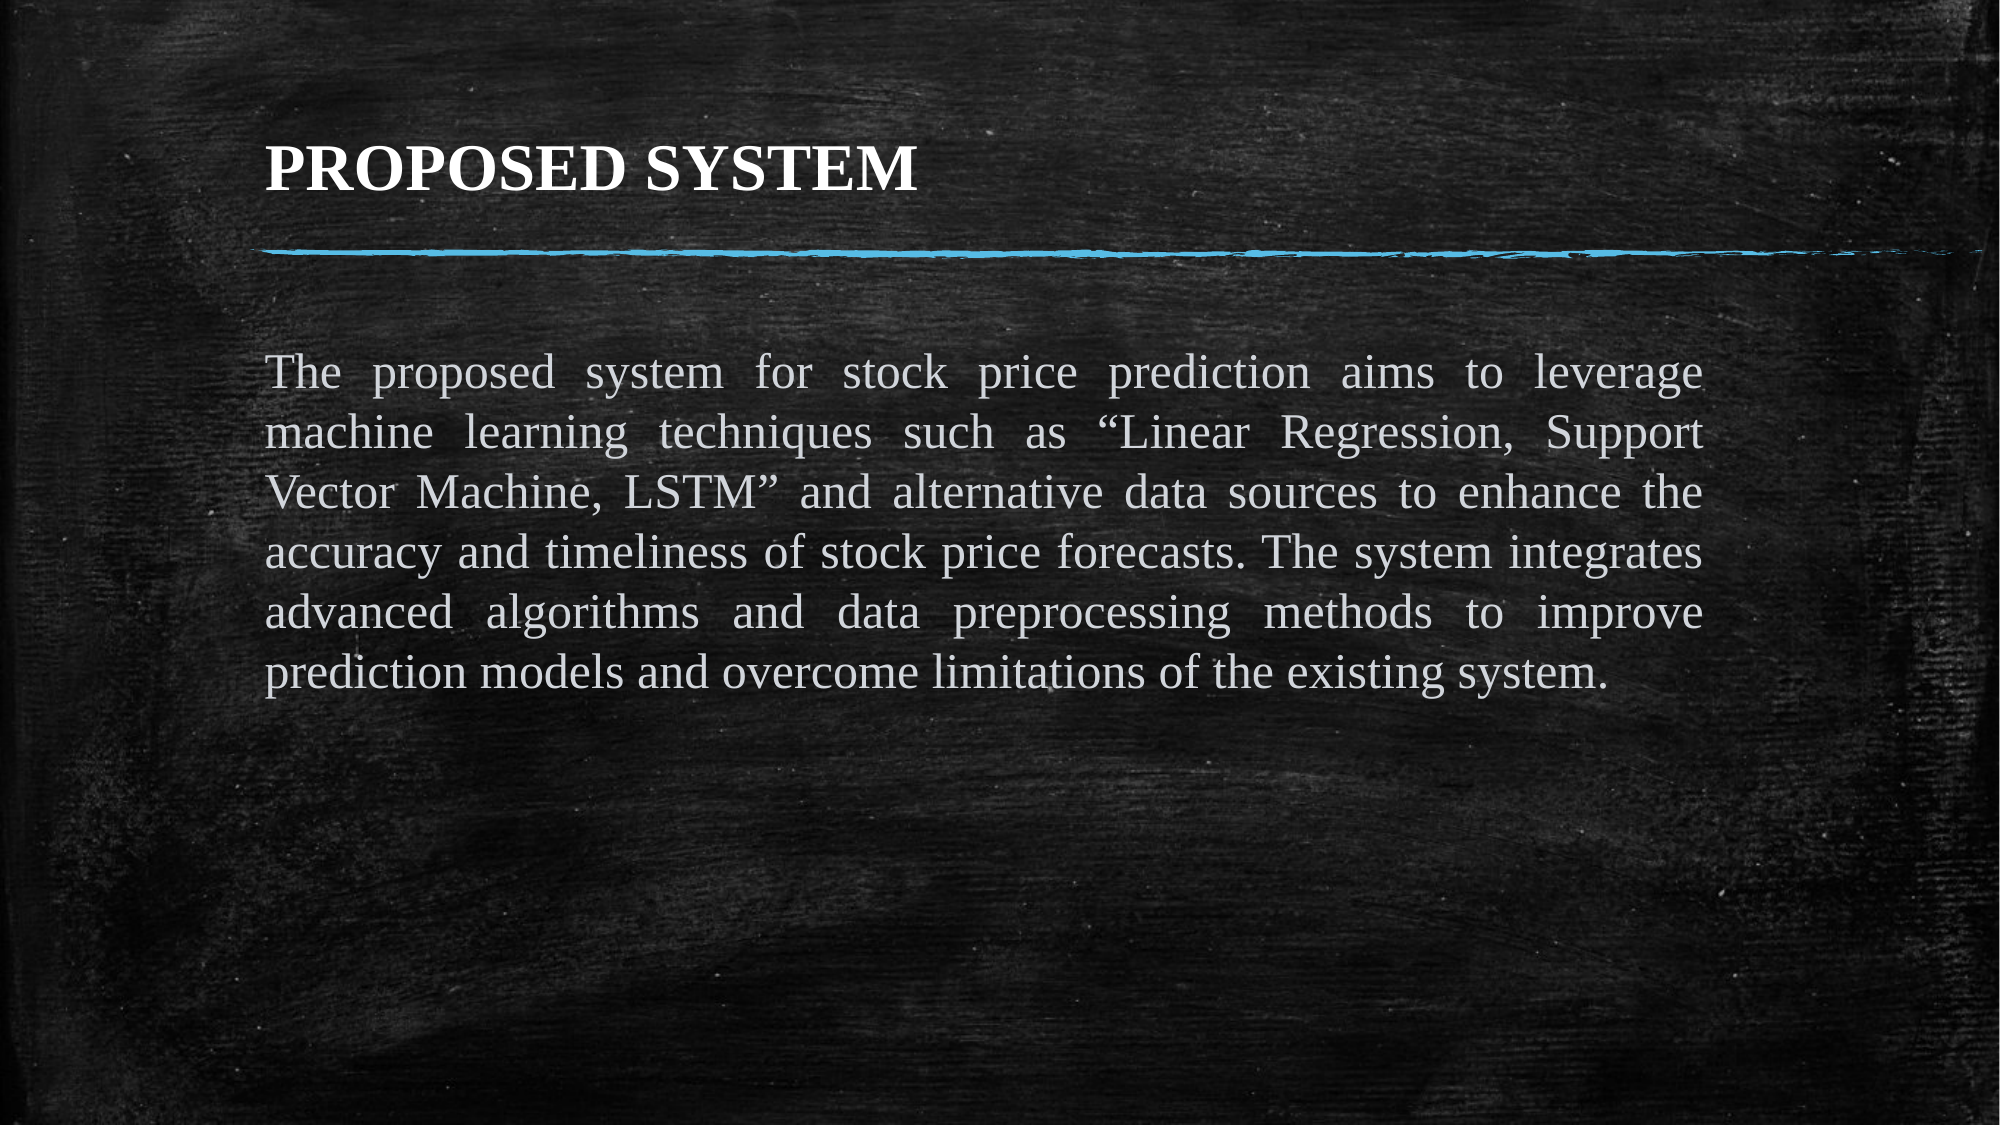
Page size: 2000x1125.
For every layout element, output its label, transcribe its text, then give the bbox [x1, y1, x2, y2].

text_box The proposed system for stock price prediction aims to leverage machine learning techniques such as “Linear Regression, Support Vector Machine, LSTM” and alternative data sources to enhance the accuracy and timeliness of stock price forecasts. The system integrates advanced algorithms and data preprocessing methods to improve prediction models and overcome limitations of the existing system. [249, 331, 1720, 827]
title PROPOSED SYSTEM [249, 45, 1750, 213]
